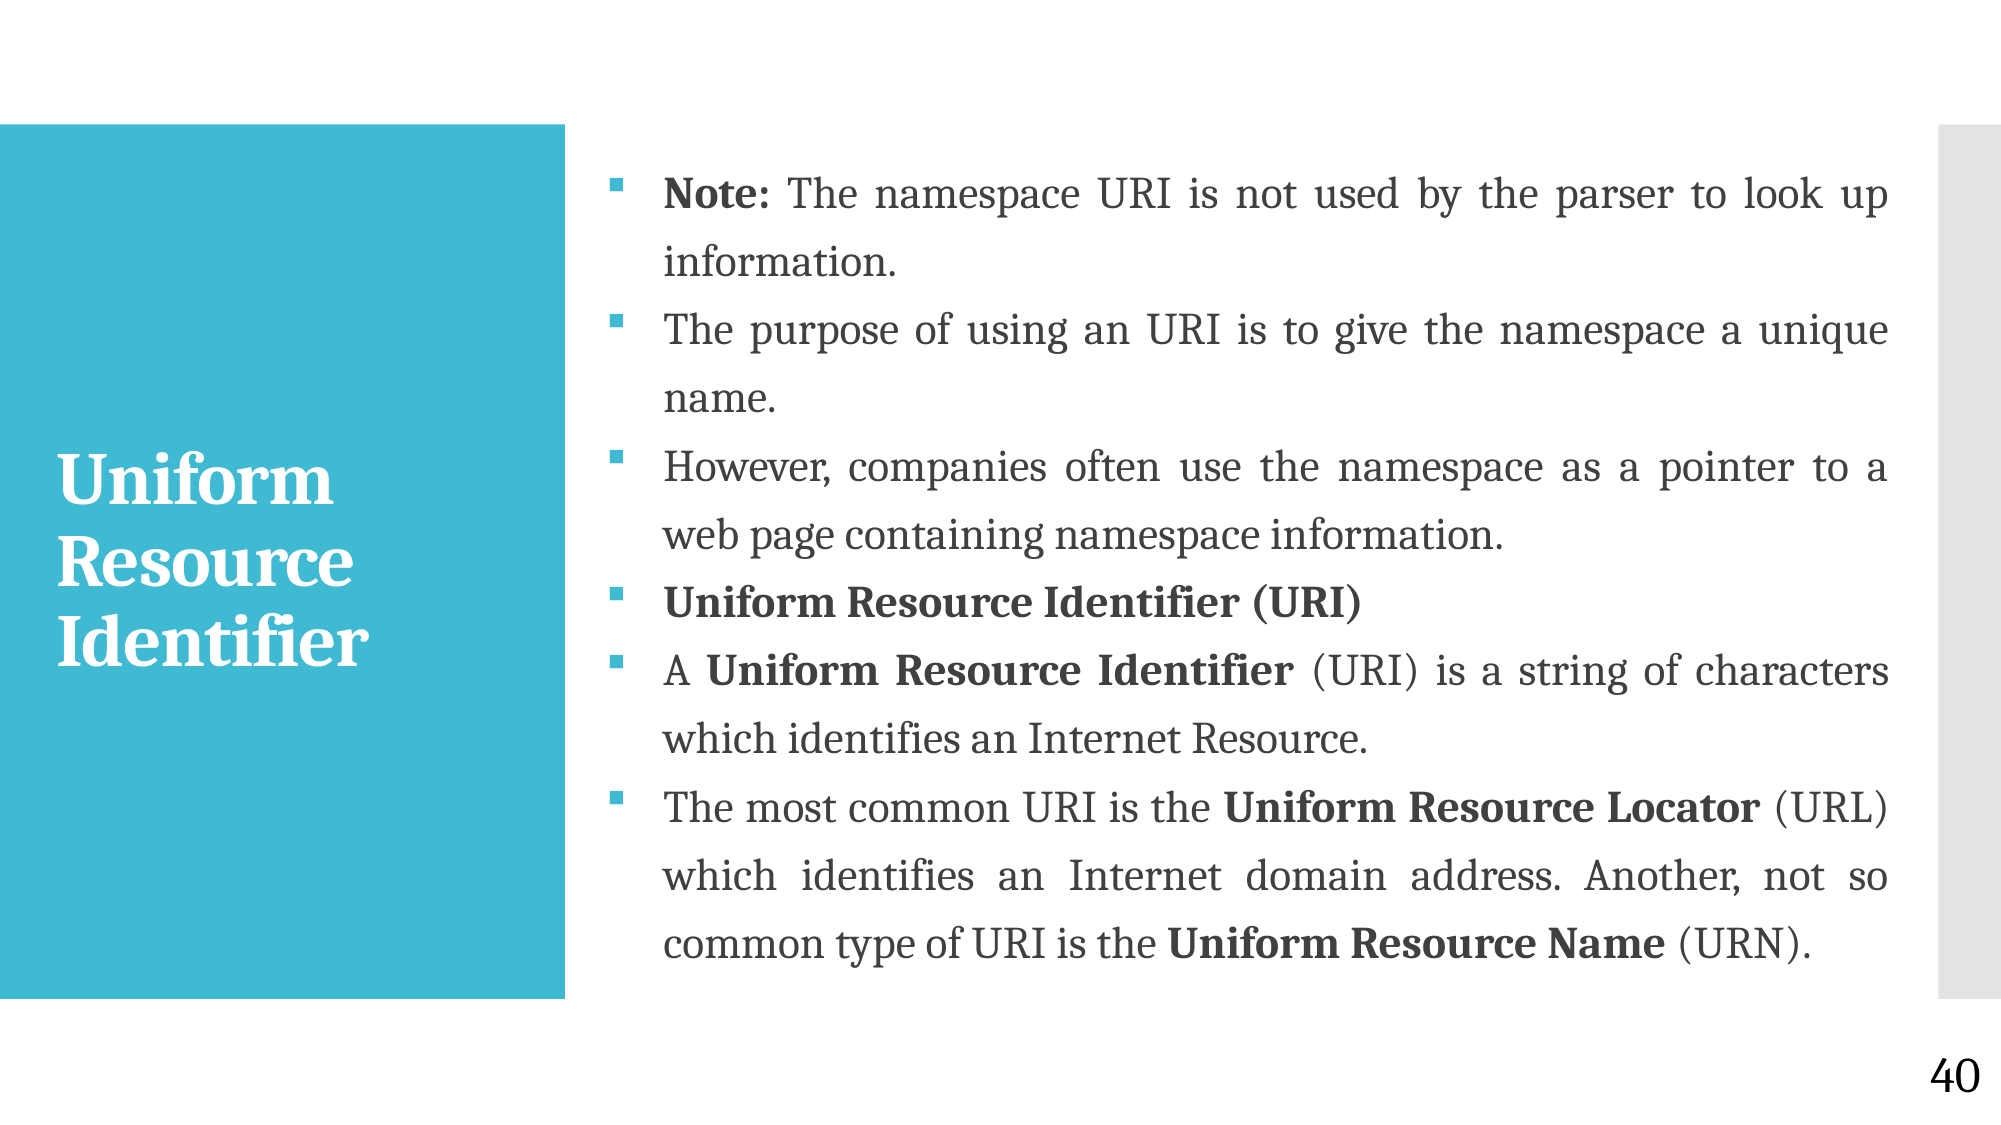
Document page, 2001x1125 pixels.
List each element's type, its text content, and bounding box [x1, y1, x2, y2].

slide_number 40 [1744, 1042, 1996, 1103]
title Uniform Resource Identifier [41, 184, 525, 940]
list Note: The namespace URI is not used by the parser to look up information. The purpose of using an URI is to give the namespace a unique name. However, companies often use the namespace as a pointer to a web page containing namespace information. Uniform Resource Identifier (URI) A Uniform Resource Identifier (URI) is a string of characters which identifies an Internet Resource. The most common URI is the Uniform Resource Locator (URL) which identifies an Internet domain address. Another, not so common type of URI is the Uniform Resource Name (URN). [591, 141, 1906, 982]
